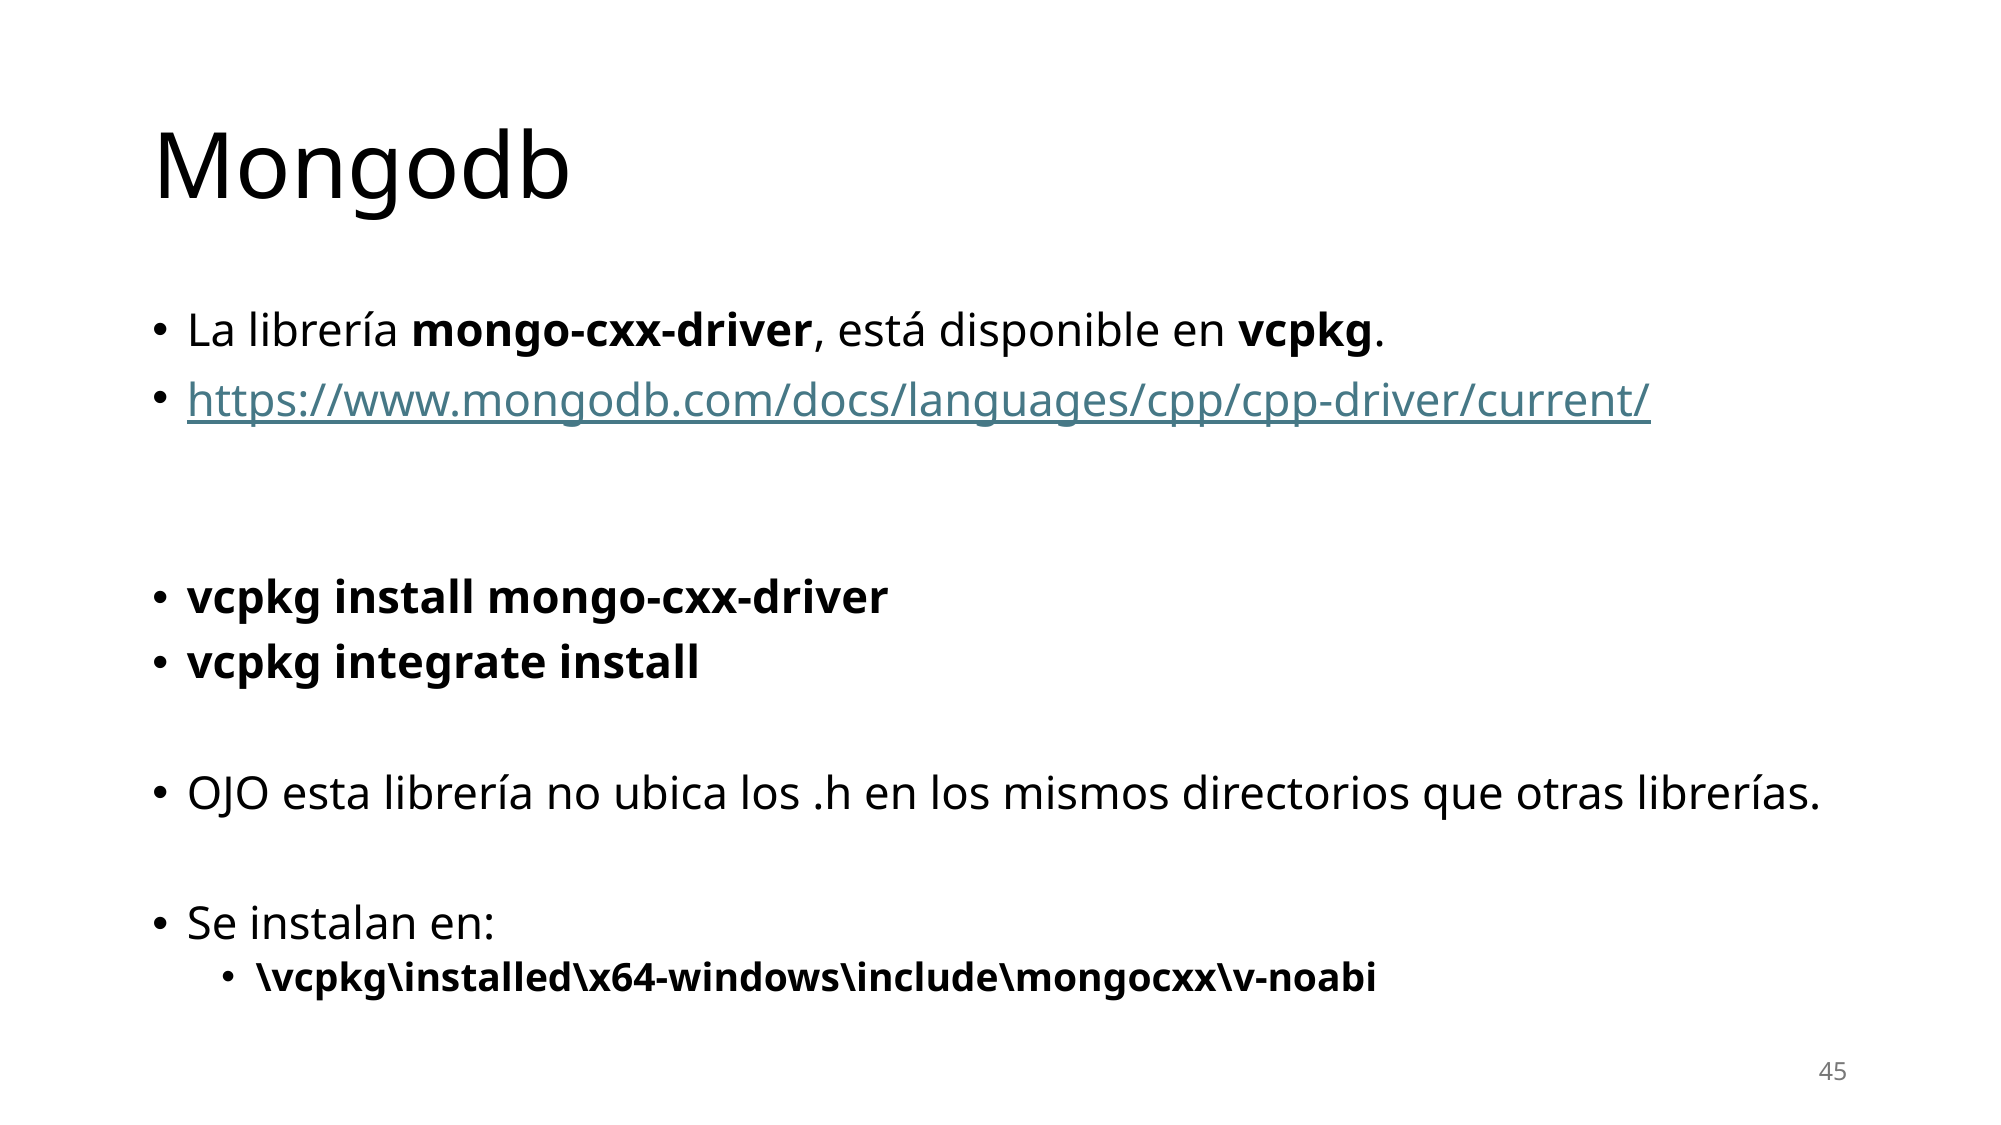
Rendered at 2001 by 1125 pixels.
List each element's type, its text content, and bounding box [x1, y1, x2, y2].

slide_number 45 [1412, 1042, 1863, 1103]
list La librería mongo-cxx-driver, está disponible en vcpkg. https://www.mongodb.com/docs/languages/cpp/cpp-driver/current/ vcpkg install mongo-cxx-driver vcpkg integrate install OJO esta librería no ubica los .h en los mismos directorios que otras librerías. Se instalan en: \vcpkg\installed\x64-windows\include\mongocxx\v-noabi [137, 299, 1863, 1014]
title Mongodb [137, 59, 1863, 278]
